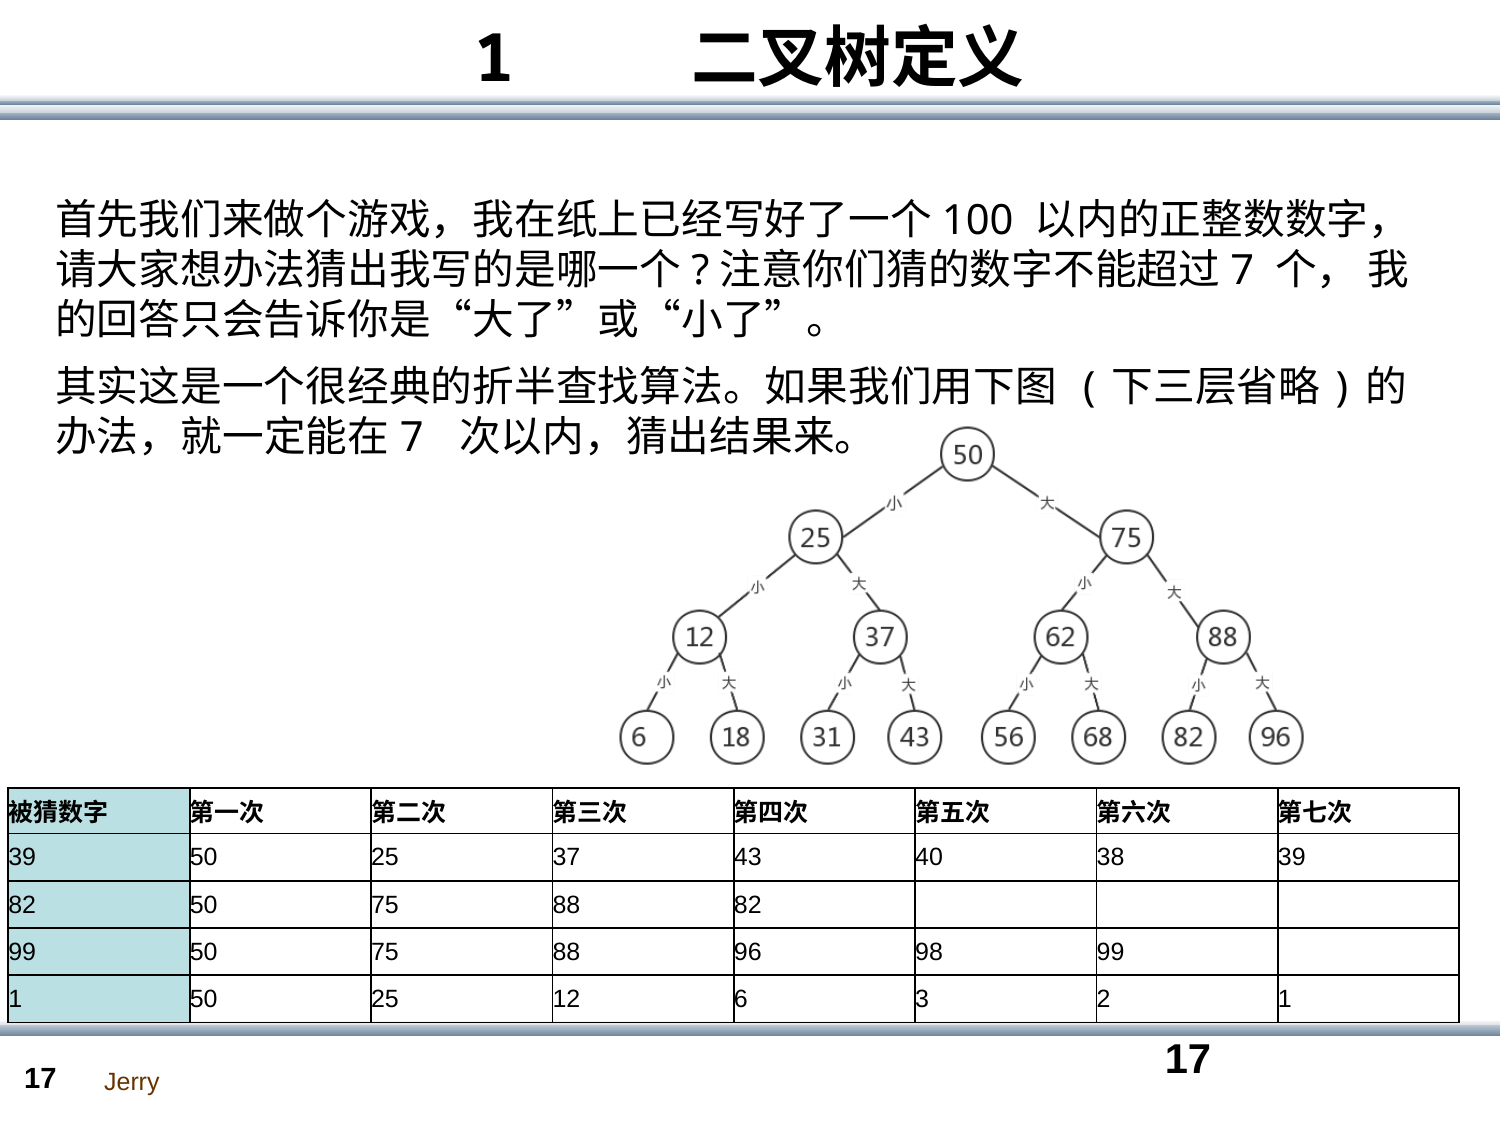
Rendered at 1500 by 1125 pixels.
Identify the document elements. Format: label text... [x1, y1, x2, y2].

table_cell 39 [1279, 834, 1458, 880]
table_header 第六次 [1097, 797, 1277, 833]
table_cell [1279, 882, 1458, 927]
table_cell 6 [735, 976, 914, 1022]
table_cell 25 [372, 834, 552, 880]
text_box 首先我们来做个游戏，我在纸上已经写好了一个100 以内的正整数数字，请大家想办法猜出我写的是哪一个?注意你们猜的数字不能超过7 个， 我的回答只会告诉你是“大了”或“小了”。 [40, 185, 1460, 351]
table_cell [1097, 882, 1277, 927]
table_cell 50 [191, 834, 370, 880]
text_box 1 二叉树定义 [0, 0, 1500, 102]
table_cell 82 [9, 882, 189, 927]
slide_number 17 [1149, 1024, 1500, 1100]
table_cell 88 [553, 882, 733, 927]
table_cell 40 [916, 834, 1096, 880]
table_cell 38 [1097, 834, 1277, 880]
table_header 第五次 [916, 797, 1096, 833]
text_box 其实这是一个很经典的折半查找算法。如果我们用下图 (下三层省略)的办法，就一定能在7 次以内，猜出结果来。 [40, 352, 1460, 467]
table_cell 75 [372, 929, 552, 974]
table_cell 39 [9, 834, 189, 880]
table_cell 25 [372, 976, 552, 1022]
table_cell 2 [1097, 976, 1277, 1022]
table_cell 50 [191, 929, 370, 974]
table_header 被猜数字 [9, 789, 189, 833]
table_cell 37 [553, 834, 733, 880]
table_cell 1 [9, 976, 189, 1022]
table_header 第三次 [553, 789, 733, 833]
table_cell 12 [553, 976, 733, 1022]
table_cell 99 [1097, 929, 1277, 974]
table_cell 96 [735, 929, 914, 974]
table_cell 1 [1279, 976, 1458, 1022]
table_cell 88 [553, 929, 733, 974]
table_cell [916, 882, 1096, 927]
table_cell 50 [191, 976, 370, 1022]
table_header 第四次 [735, 797, 914, 833]
picture [569, 376, 1337, 797]
table_cell 3 [916, 976, 1096, 1022]
table_cell 50 [191, 882, 370, 927]
table_cell 43 [735, 834, 914, 880]
table_header 第一次 [191, 789, 370, 833]
table_header 第二次 [372, 789, 552, 833]
table_cell [1279, 929, 1458, 974]
table_cell 99 [9, 929, 189, 974]
table_cell 98 [916, 929, 1096, 974]
table_cell 82 [735, 882, 914, 927]
table_header 第七次 [1279, 789, 1458, 833]
table_cell 75 [372, 882, 552, 927]
